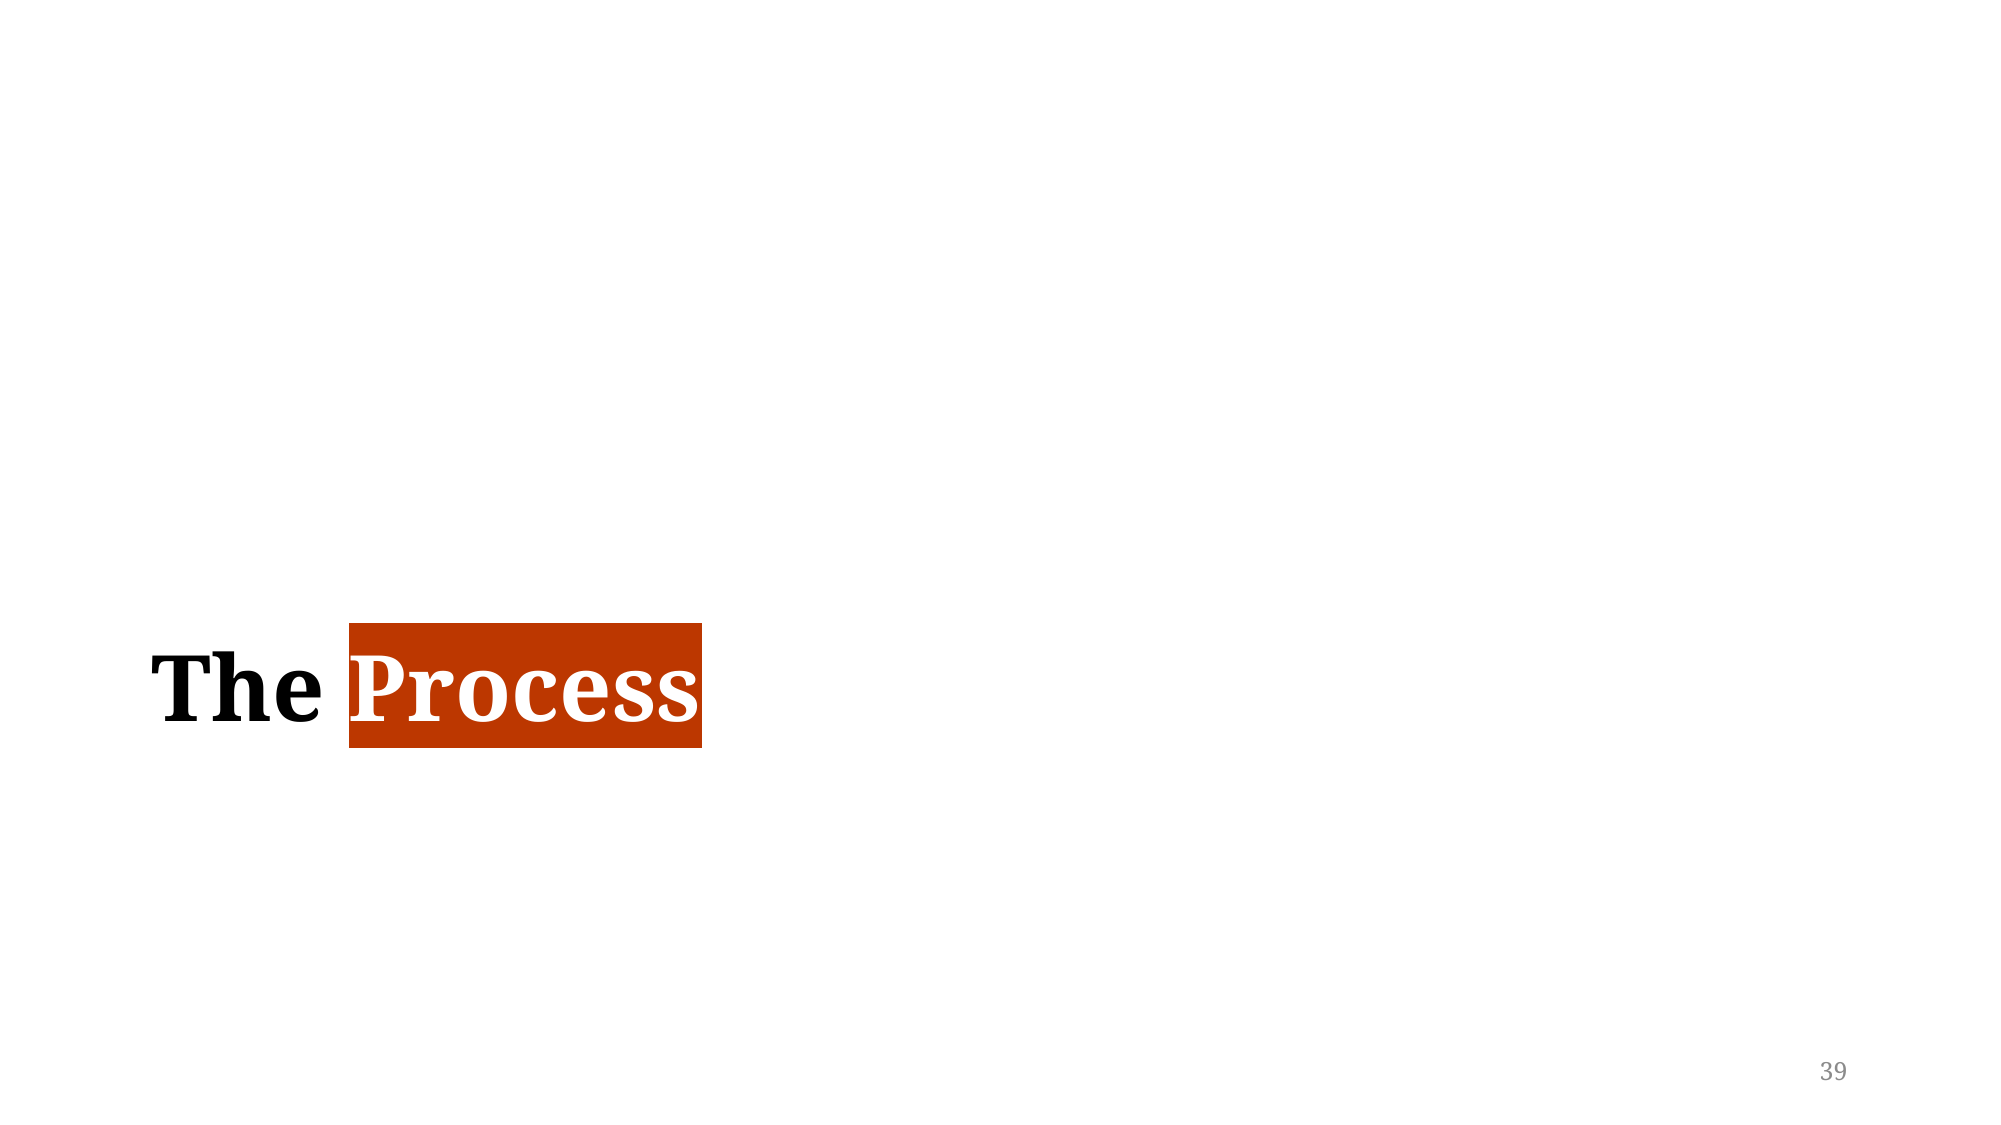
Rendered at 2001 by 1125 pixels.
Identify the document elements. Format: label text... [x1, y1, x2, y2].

slide_number 39 [1412, 1042, 1863, 1103]
title The Process [136, 280, 1862, 749]
